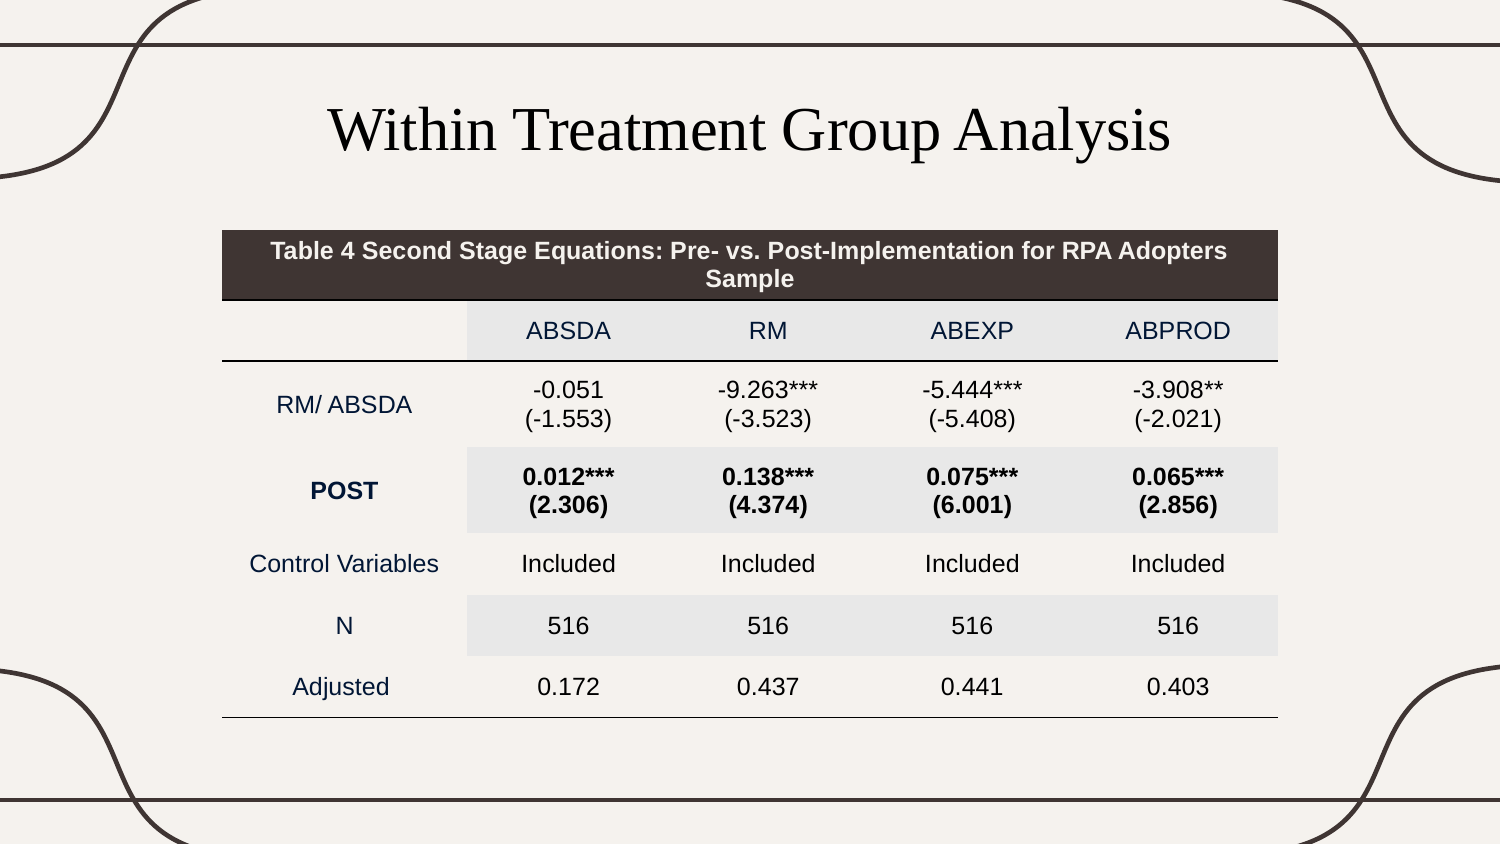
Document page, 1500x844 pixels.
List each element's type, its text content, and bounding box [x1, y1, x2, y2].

title Within Treatment Group Analysis [116, 72, 1383, 167]
